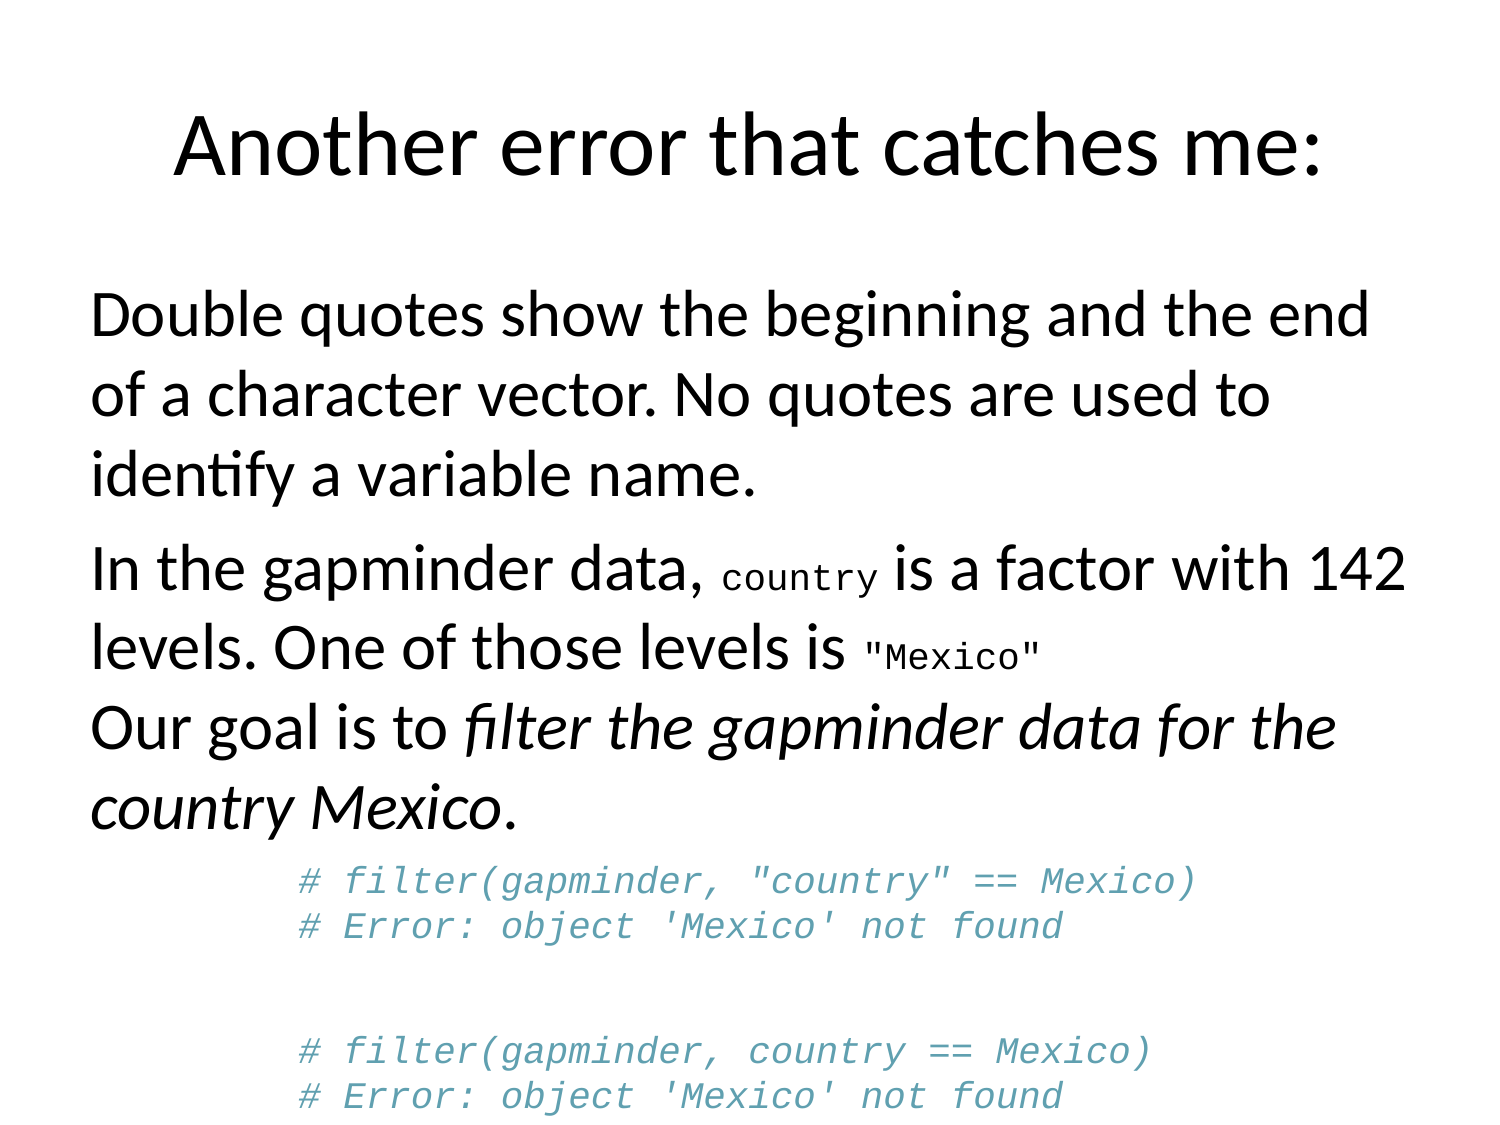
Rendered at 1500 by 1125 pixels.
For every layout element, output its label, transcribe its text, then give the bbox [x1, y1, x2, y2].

list Double quotes show the beginning and the end of a character vector. No quotes are used to identify a variable name. In the gapminder data, country is a factor with 142 levels. One of those levels is "Mexico" Our goal is to filter the gapminder data for the country Mexico. # filter(gapminder, "country" == Mexico) # Error: object 'Mexico' not found # filter(gapminder, country == Mexico) # Error: object 'Mexico' not found # filter(gapminder, "country" == "Mexico") # 0 rows filter(gapminder, country == "Mexico") ## # A tibble: 12 x 6 ## country continent year lifeExp pop gdpPercap ## <fct> <fct> <int> <dbl> <int> <dbl> ## 1 Mexico Americas 1952 50.8 30144317 3478. ## 2 Mexico Americas 1957 55.2 35015548 4132. ## 3 Mexico Americas 1962 58.3 41121485 4582. ## 4 Mexico Americas 1967 60.1 47995559 5755. ## 5 Mexico Americas 1972 62.4 55984294 6809. ## 6 Mexico Americas 1977 65.0 63759976 7675. ## 7 Mexico Americas 1982 67.4 71640904 9611. ## 8 Mexico Americas 1987 69.5 80122492 8688. ## 9 Mexico Americas 1992 71.5 88111030 9472. ## 10 Mexico Americas 1997 73.7 95895146 9767. ## 11 Mexico Americas 2002 74.9 102479927 10742. ## 12 Mexico Americas 2007 76.2 108700891 11978. Our goal is to filter the gapminder data for the country Mexico in the year 1967 filter(gapminder, country == "Mexico", year == 1967) ## # A tibble: 1 x 6 ## country continent year lifeExp pop gdpPercap ## <fct> <fct> <int> <dbl> <int> <dbl> ## 1 Mexico Americas 1967 60.1 47995559 5755. [75, 262, 1425, 1005]
title Another error that catches me: [75, 45, 1425, 233]
